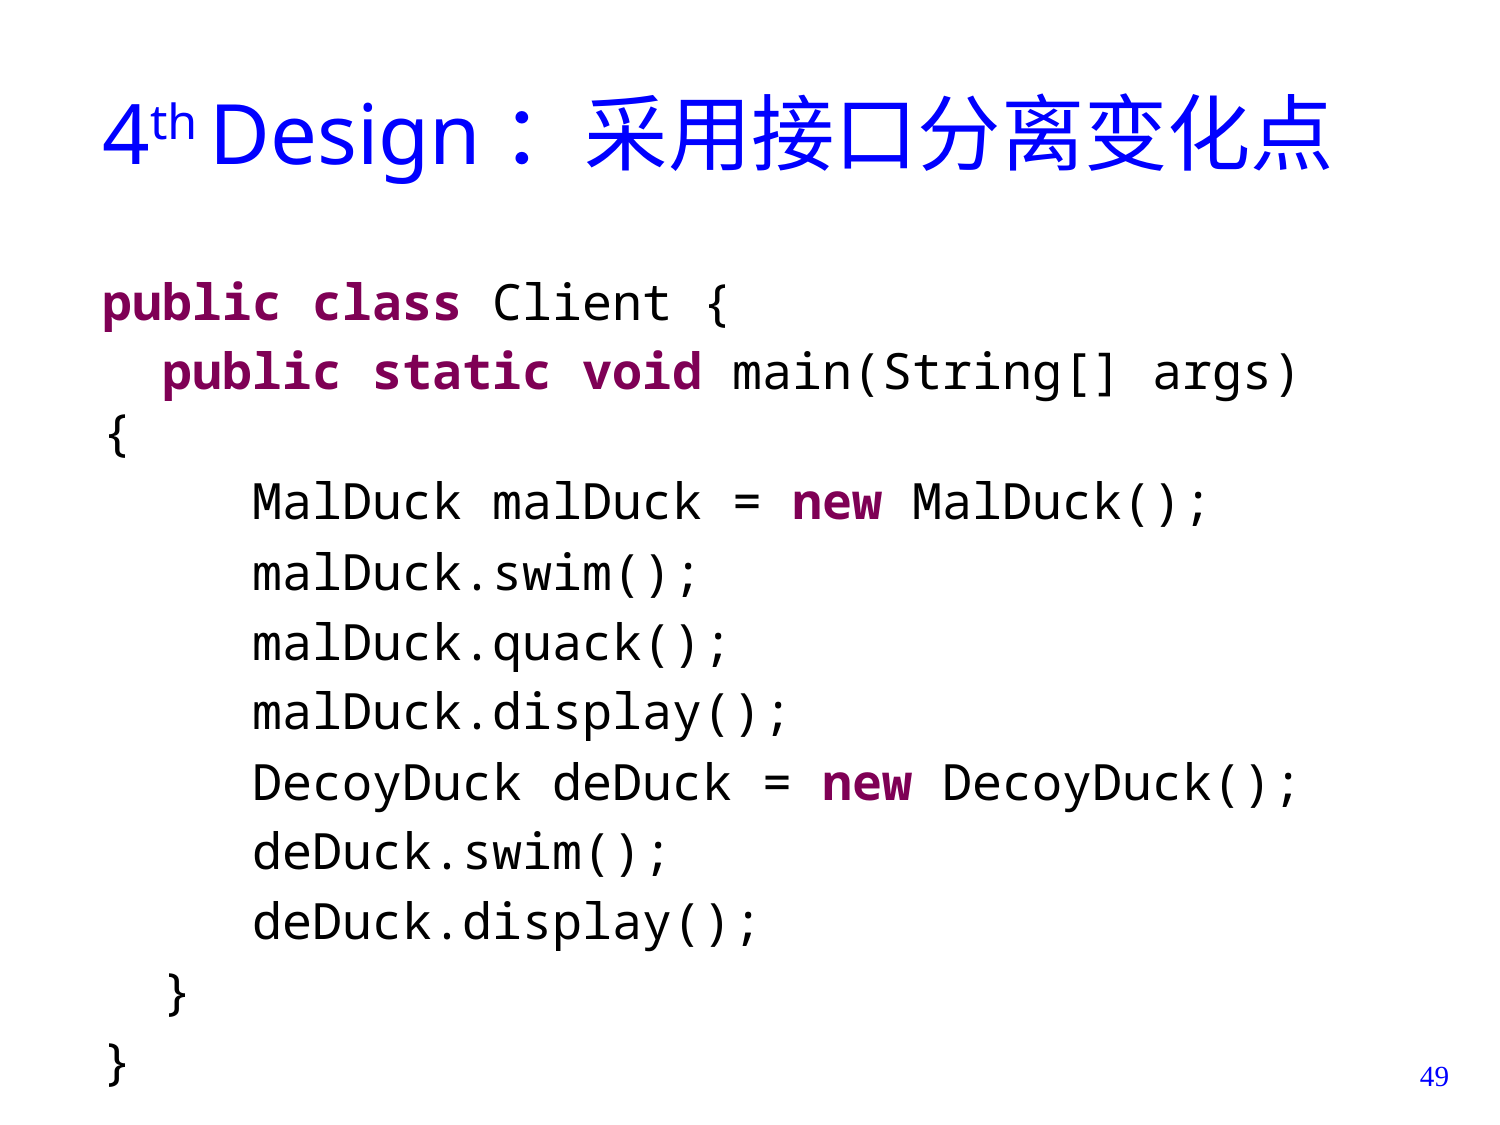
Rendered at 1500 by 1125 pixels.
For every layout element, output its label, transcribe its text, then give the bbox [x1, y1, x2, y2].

slide_number 49 [1364, 1049, 1465, 1125]
title 4th Design：采用接口分离变化点 [87, 37, 1363, 225]
list public class Client { public static void main(String[] args) { MalDuck malDuck = new MalDuck(); malDuck.swim(); malDuck.quack(); malDuck.display(); DecoyDuck deDuck = new DecoyDuck(); deDuck.swim(); deDuck.display(); } } [87, 262, 1363, 1025]
